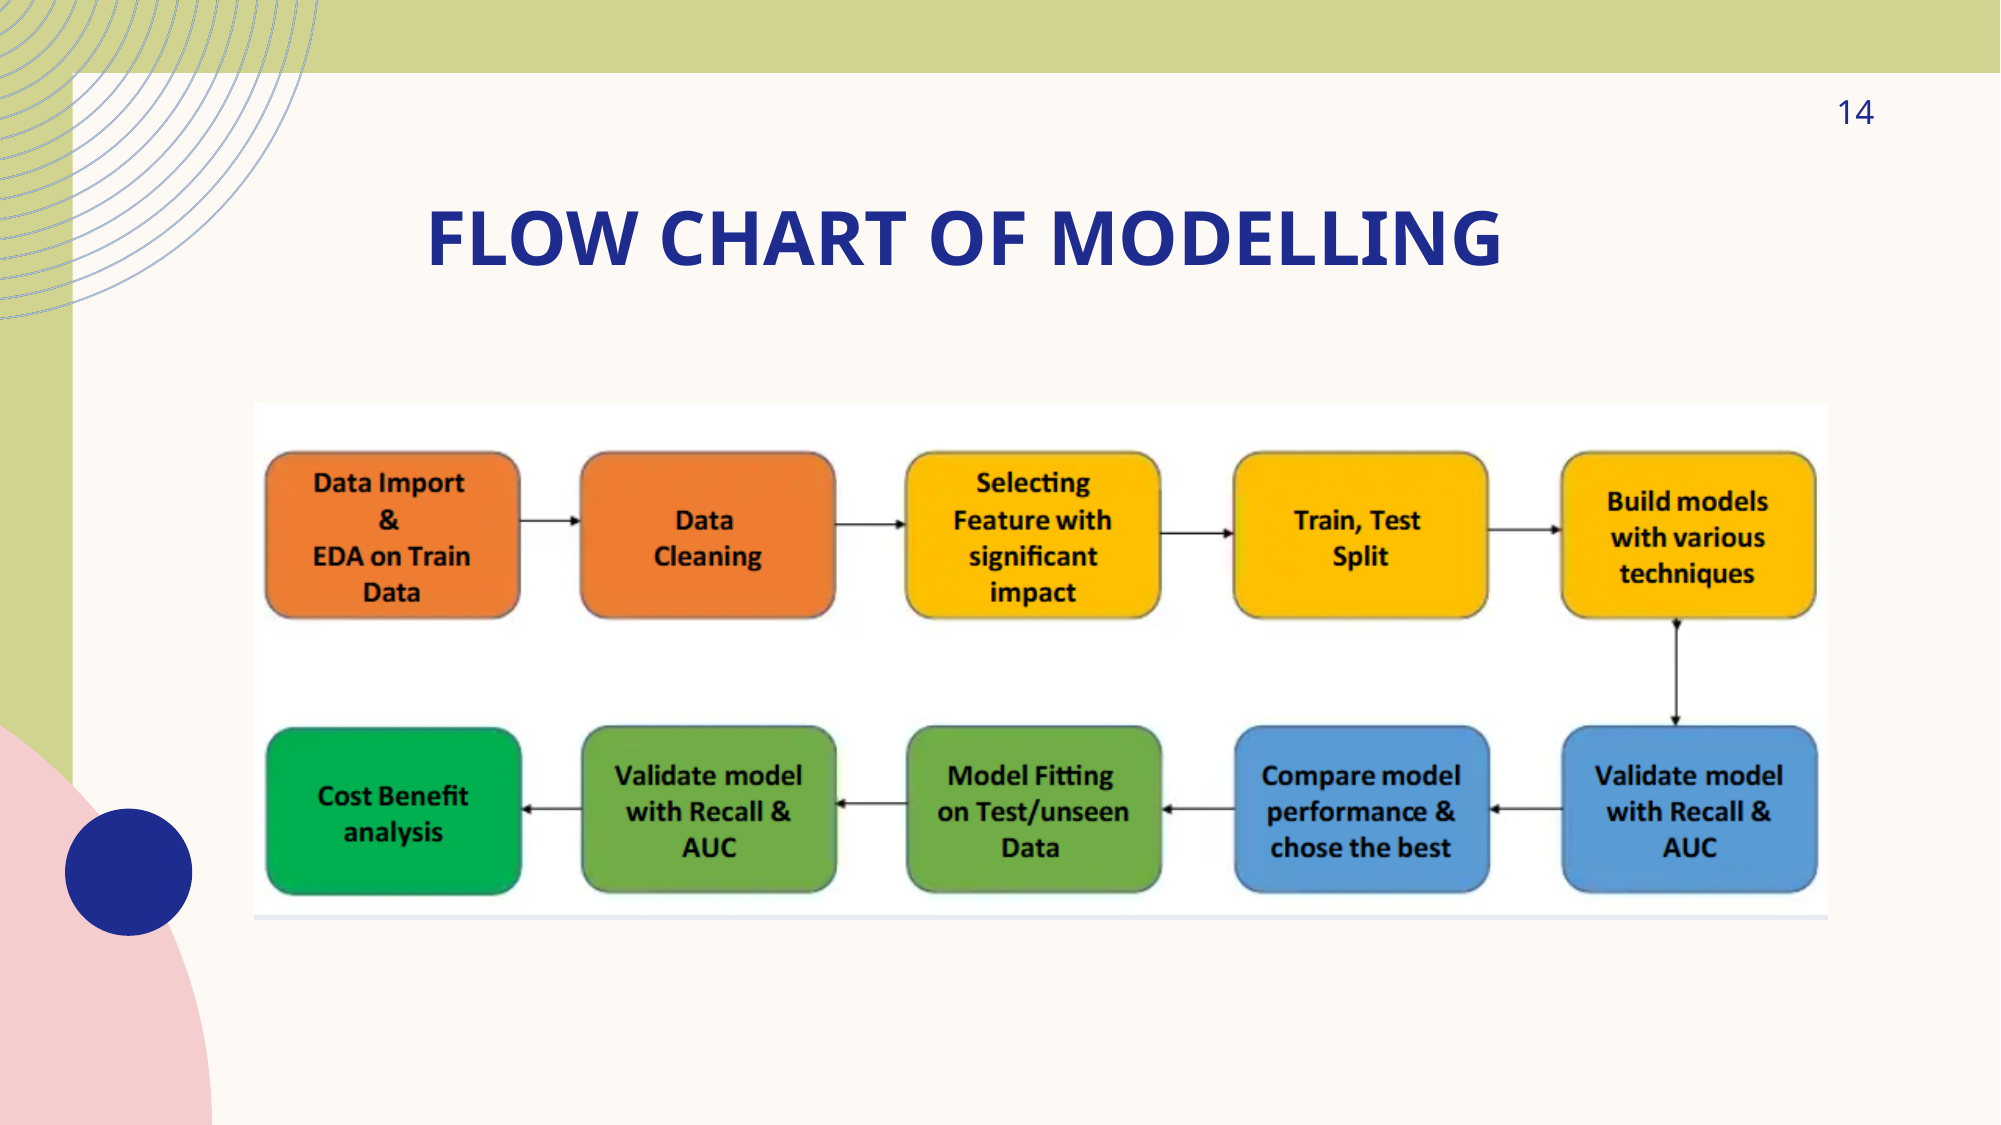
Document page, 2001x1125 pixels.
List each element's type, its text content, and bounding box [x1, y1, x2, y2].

slide_number 14 [1712, 75, 1875, 153]
picture [254, 403, 1828, 920]
picture [0, 0, 2001, 785]
title Flow Chart of modelling [254, 173, 1875, 281]
